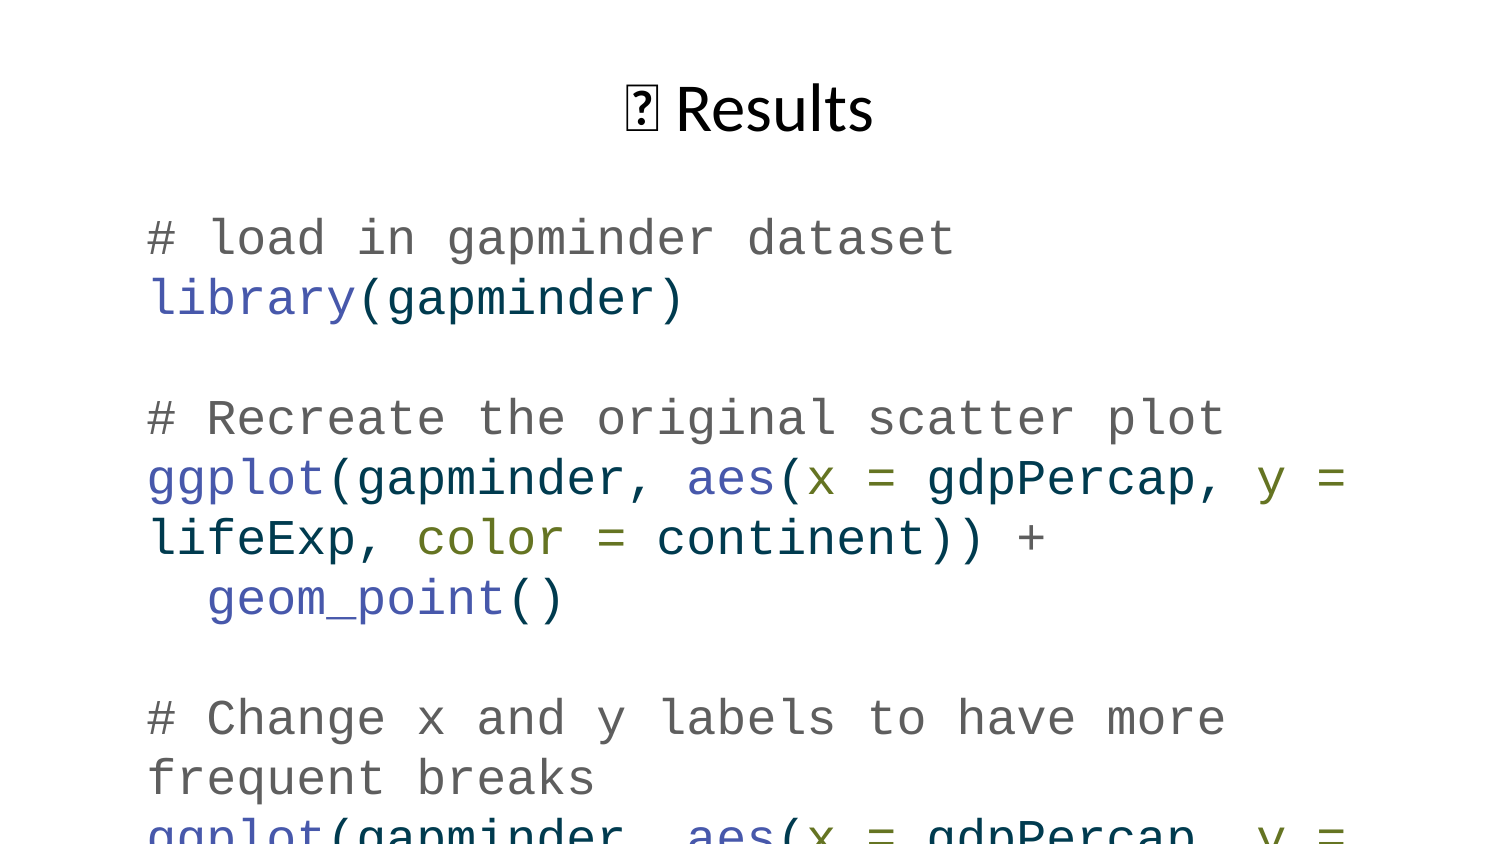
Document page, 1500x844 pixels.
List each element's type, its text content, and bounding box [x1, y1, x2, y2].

list # load in gapminder dataset library(gapminder) # Recreate the original scatter plot ggplot(gapminder, aes(x = gdpPercap, y = lifeExp, color = continent)) + geom_point() # Change x and y labels to have more frequent breaks ggplot(gapminder, aes(x = gdpPercap, y = lifeExp, color = continent)) + geom_point() + scale_x_continuous(breaks = seq(0, 120000, by = 10000)) # Use the alpha aesthetic to change transparency of some of the points ggplot(gapminder, aes(x = gdpPercap, y = lifeExp, color = continent, alpha = continent)) + geom_point() + scale_alpha_manual(values = c("Europe" = 0.2, "Asia" = 0.2, "Africa" = 1, "Americas" = 0.2, "Oceania" = 0.2)) # Filter to display GDP and life expectancy to only in Africa gapminder %>% filter(continent == "Africa") %>% ggplot(aes(x = gdpPercap, y = lifeExp, color = continent)) + geom_point(colour="blue") # Filter to display GDP and life expectancy only in 2007 gapminder %>% filter(year == 2007) %>% ggplot(aes(x = gdpPercap, y = lifeExp, color = continent)) + geom_point() [75, 196, 1425, 754]
title 🔨 Results [75, 33, 1425, 175]
